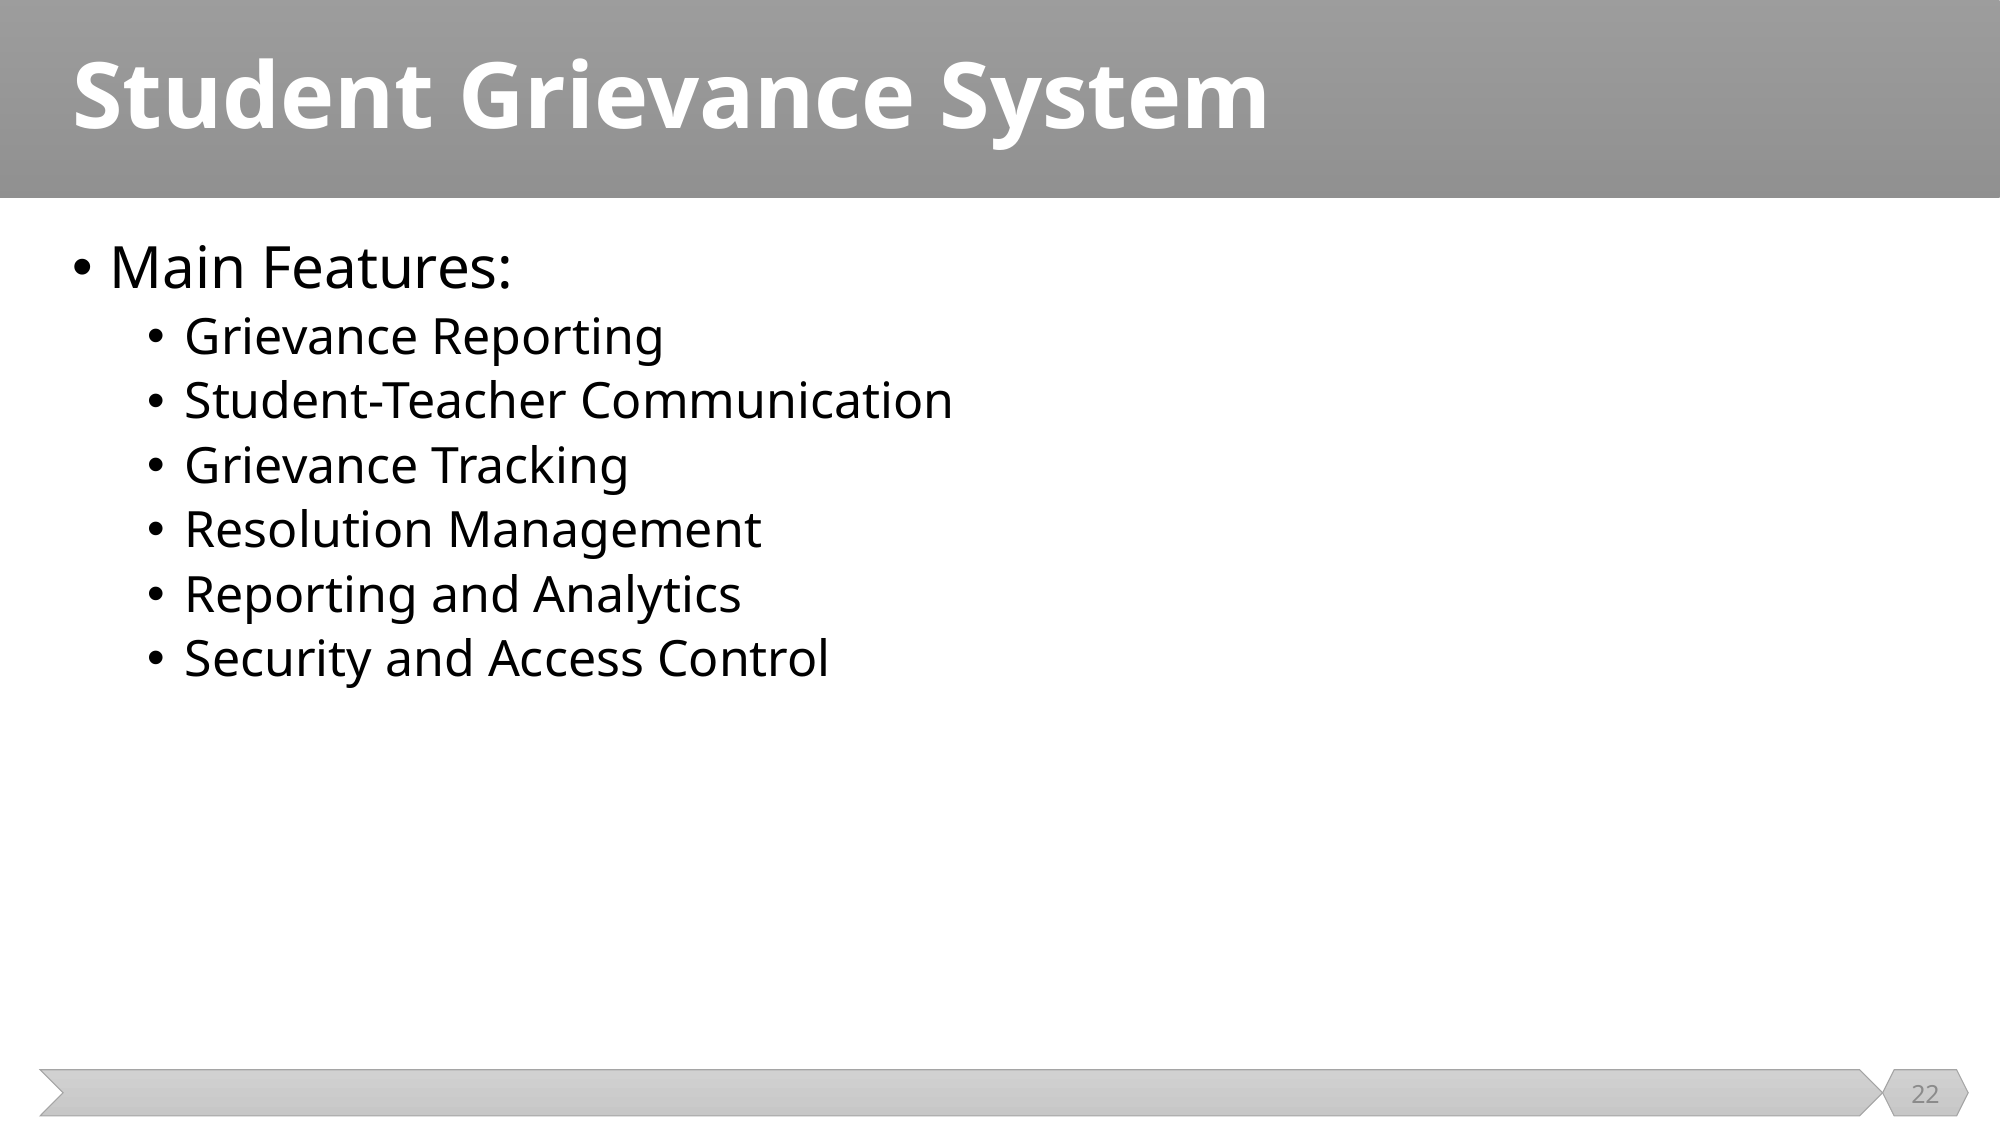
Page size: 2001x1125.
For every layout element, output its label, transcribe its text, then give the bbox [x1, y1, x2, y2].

slide_number 22 [1882, 1065, 1969, 1125]
list Main Features: Grievance Reporting Student-Teacher Communication Grievance Tracking Resolution Management Reporting and Analytics Security and Access Control [56, 230, 1969, 1010]
title Student Grievance System [56, 0, 1969, 199]
